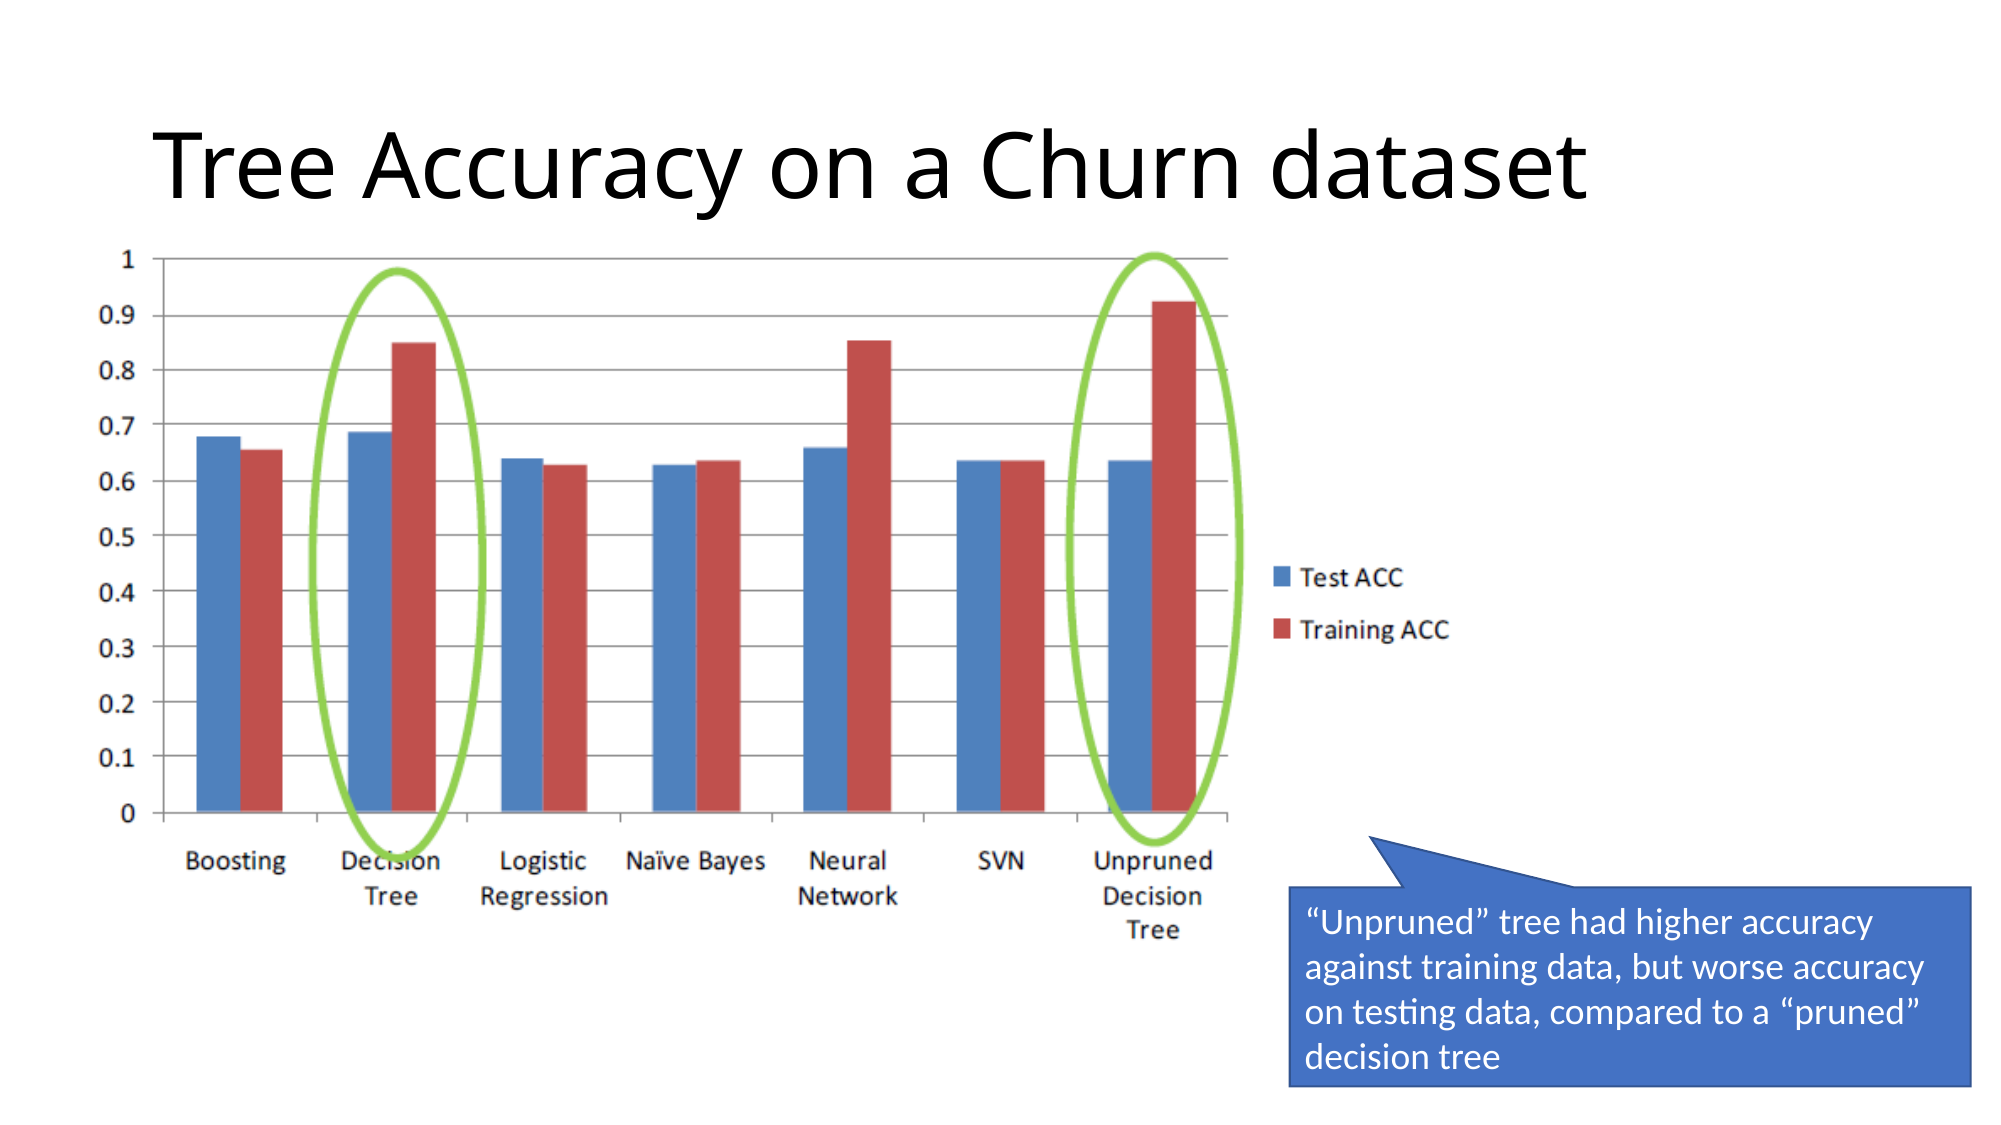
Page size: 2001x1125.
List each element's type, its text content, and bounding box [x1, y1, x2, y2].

picture [89, 238, 1461, 959]
title Tree Accuracy on a Churn dataset [137, 59, 1863, 278]
text_box “Unpruned” tree had higher accuracy against training data, but worse accuracy on testing data, compared to a “pruned” decision tree [1288, 858, 1972, 1088]
